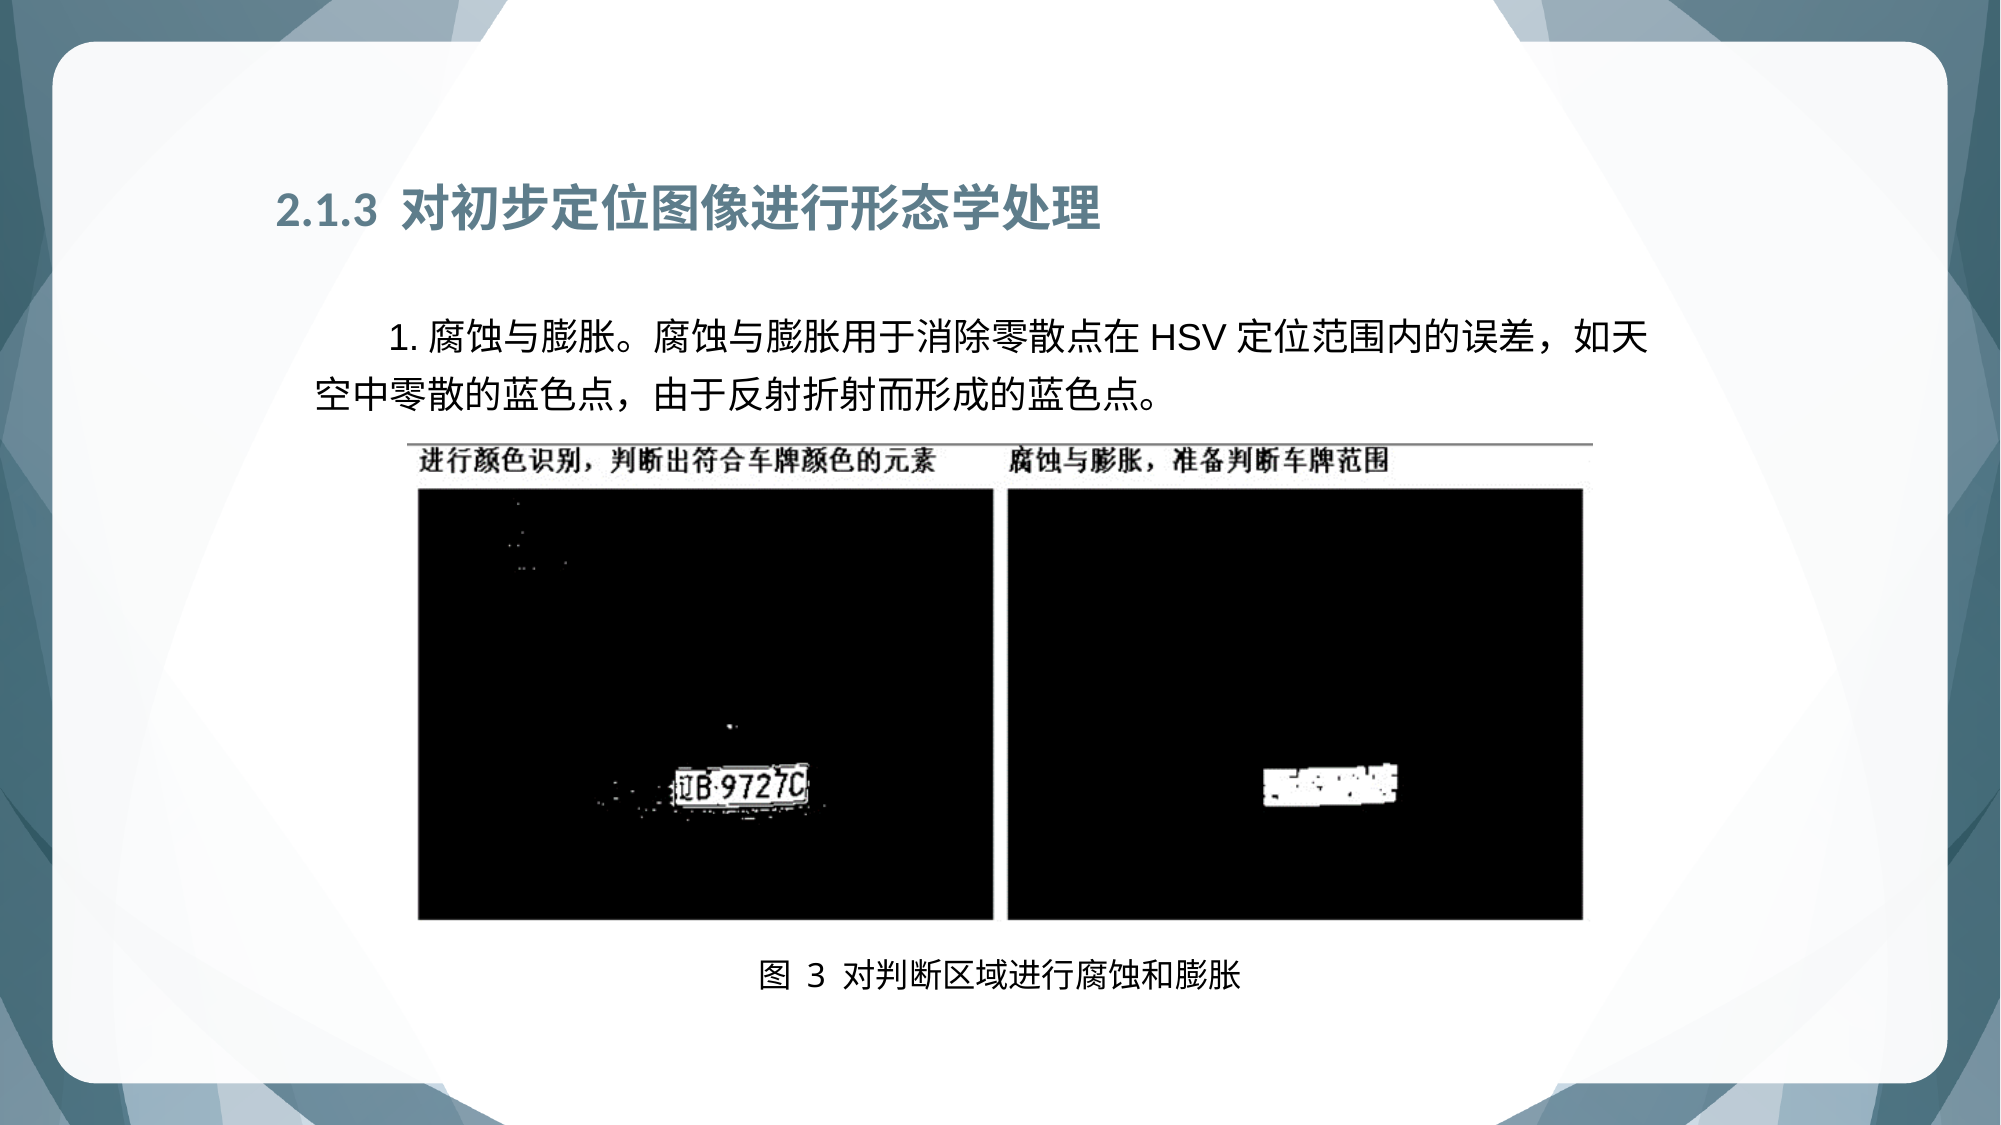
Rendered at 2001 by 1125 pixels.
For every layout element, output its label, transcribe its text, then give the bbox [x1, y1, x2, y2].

text_box 图 3 对判断区域进行腐蚀和膨胀 [686, 947, 1313, 1002]
text_box 1.腐蚀与膨胀。腐蚀与膨胀用于消除零散点在HSV定位范围内的误差，如天空中零散的蓝色点，由于反射折射而形成的蓝色点。 [300, 292, 1700, 424]
picture [0, 0, 2001, 1125]
text_box 2.1.3 对初步定位图像进行形态学处理 [260, 168, 1314, 244]
